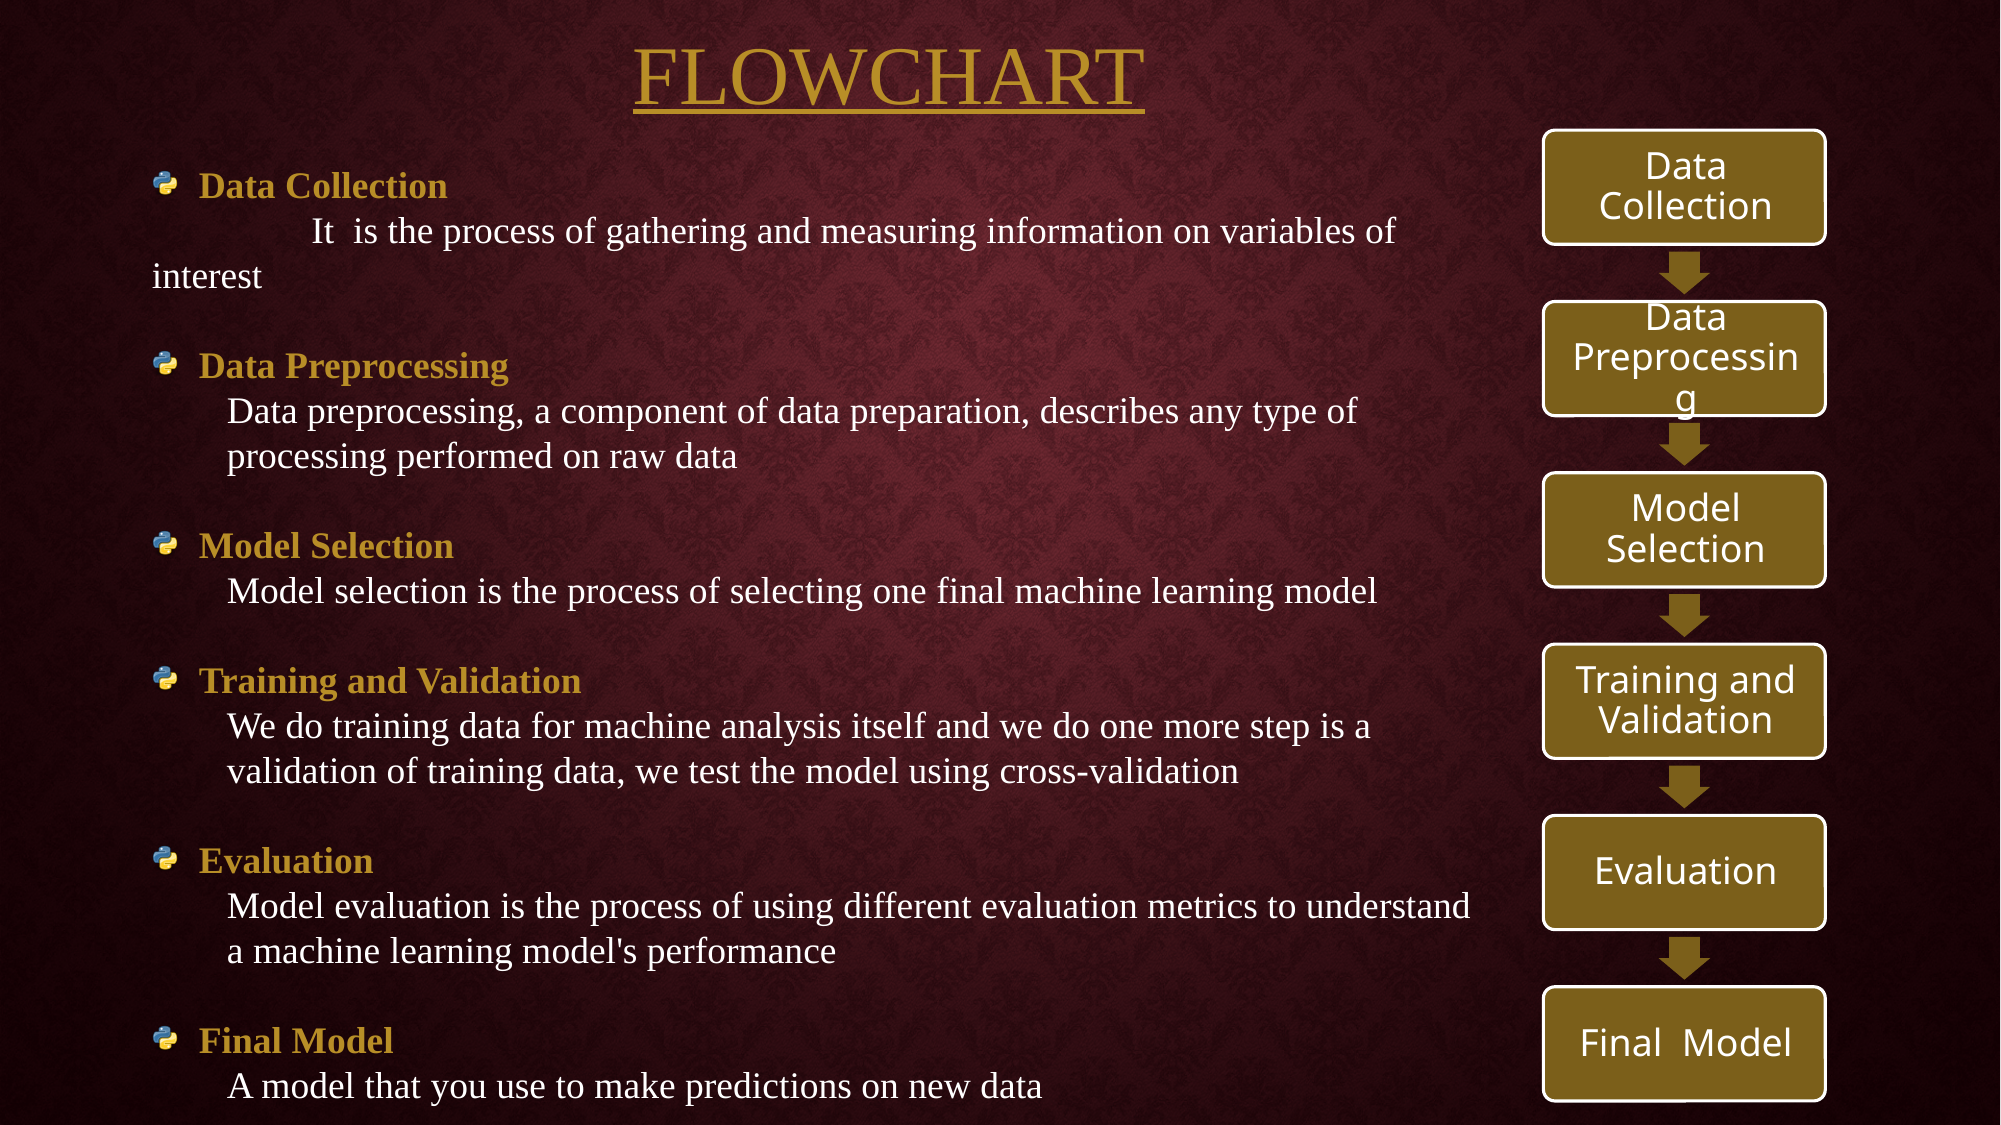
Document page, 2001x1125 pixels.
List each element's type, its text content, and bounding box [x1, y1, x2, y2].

text_box Data Collection It is the process of gathering and measuring information on variables of interest Data Preprocessing Data preprocessing, a component of data preparation, describes any type of processing performed on raw data Model Selection Model selection is the process of selecting one final machine learning model Training and Validation We do training data for machine analysis itself and we do one more step is a validation of training data, we test the model using cross-validation Evaluation Model evaluation is the process of using different evaluation metrics to understand a machine learning model's performance Final Model A model that you use to make predictions on new data [137, 153, 1262, 1114]
picture [151, 530, 179, 557]
picture [151, 845, 179, 872]
text_box FLOWCHART [515, 13, 1263, 129]
picture [151, 350, 179, 377]
picture [151, 1025, 179, 1052]
picture [151, 170, 179, 197]
picture [151, 665, 179, 692]
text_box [1262, 129, 2000, 1102]
